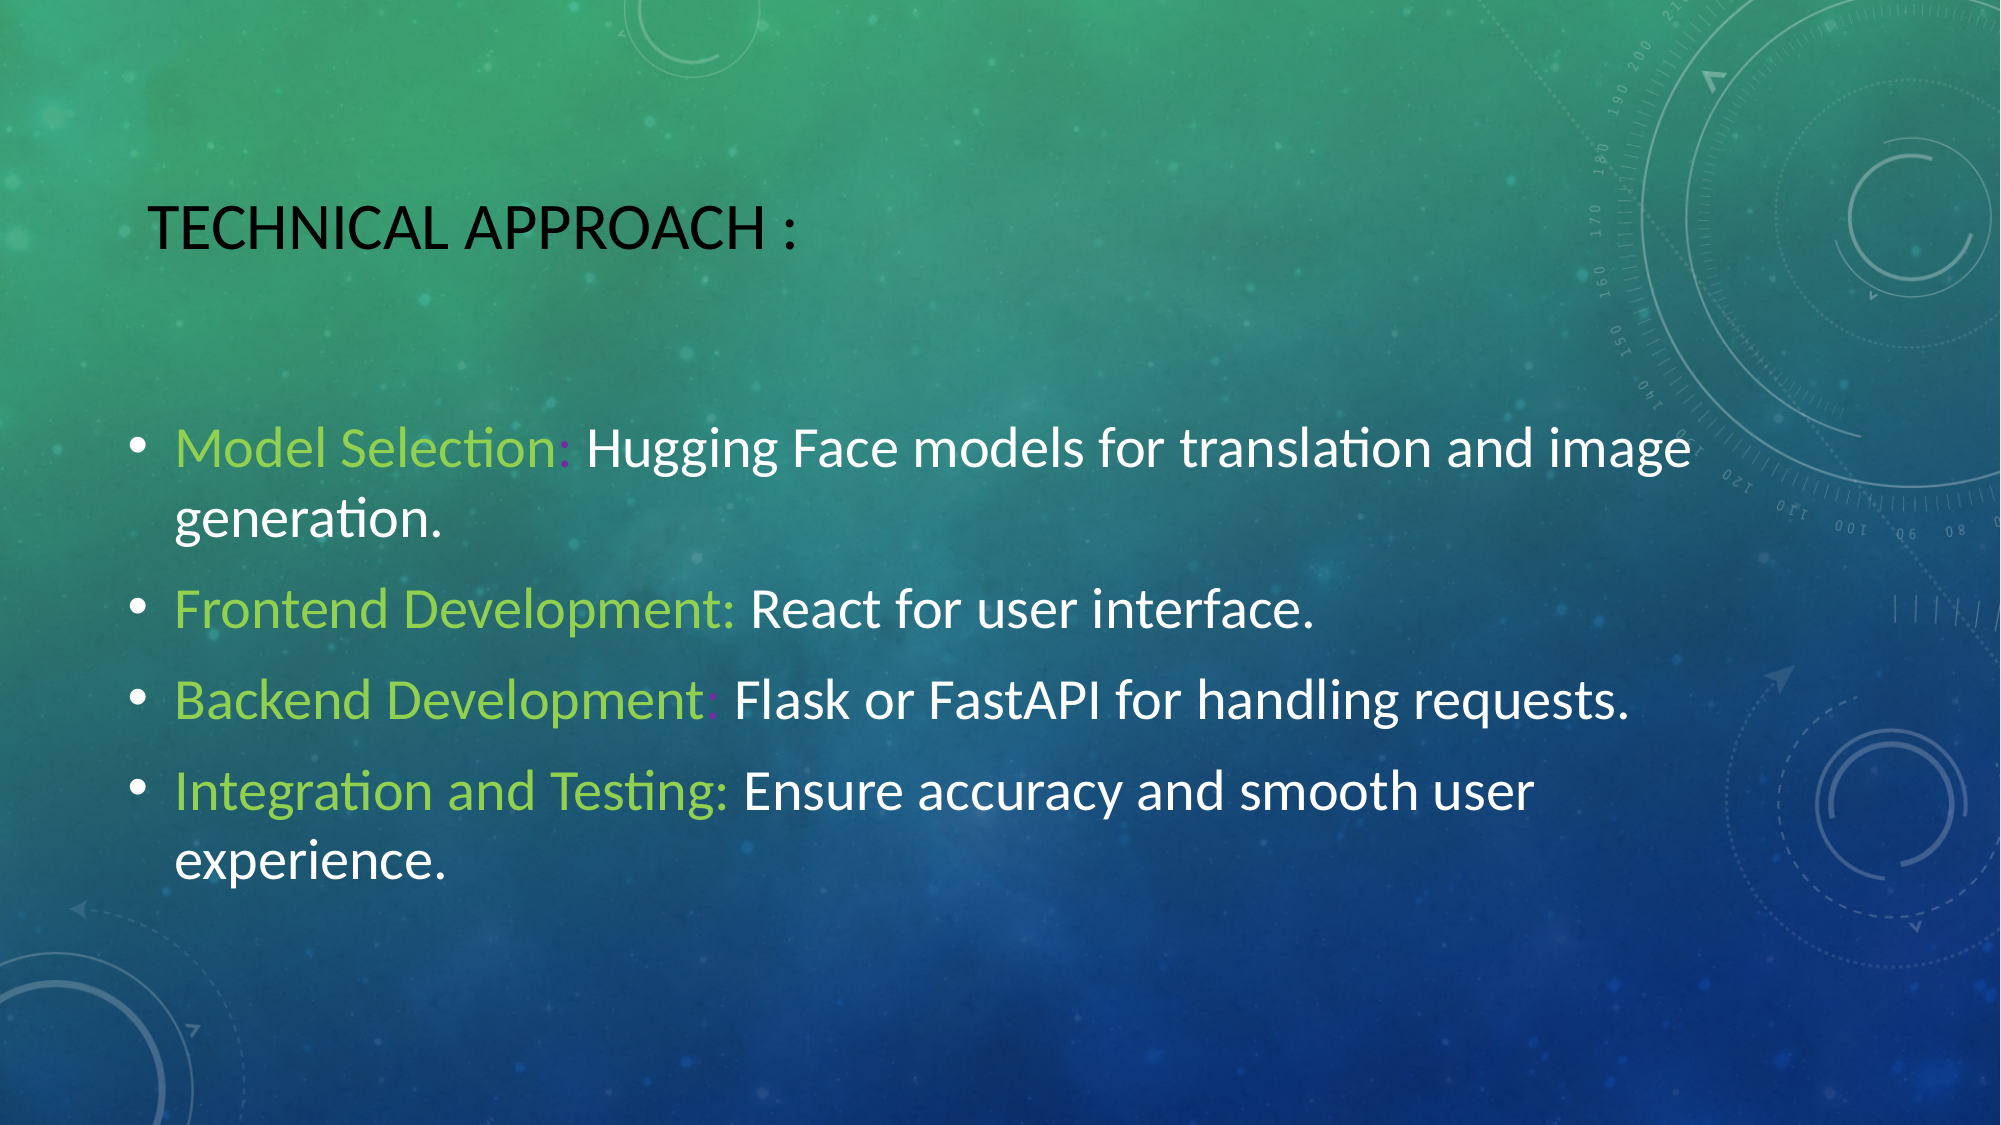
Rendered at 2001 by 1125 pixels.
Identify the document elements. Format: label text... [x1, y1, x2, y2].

list Model Selection: Hugging Face models for translation and image generation. Frontend Development: React for user interface. Backend Development: Flask or FastAPI for handling requests. Integration and Testing: Ensure accuracy and smooth user experience. [112, 351, 1775, 950]
picture [0, 0, 2001, 1125]
title Technical Approach : [112, 99, 1775, 339]
